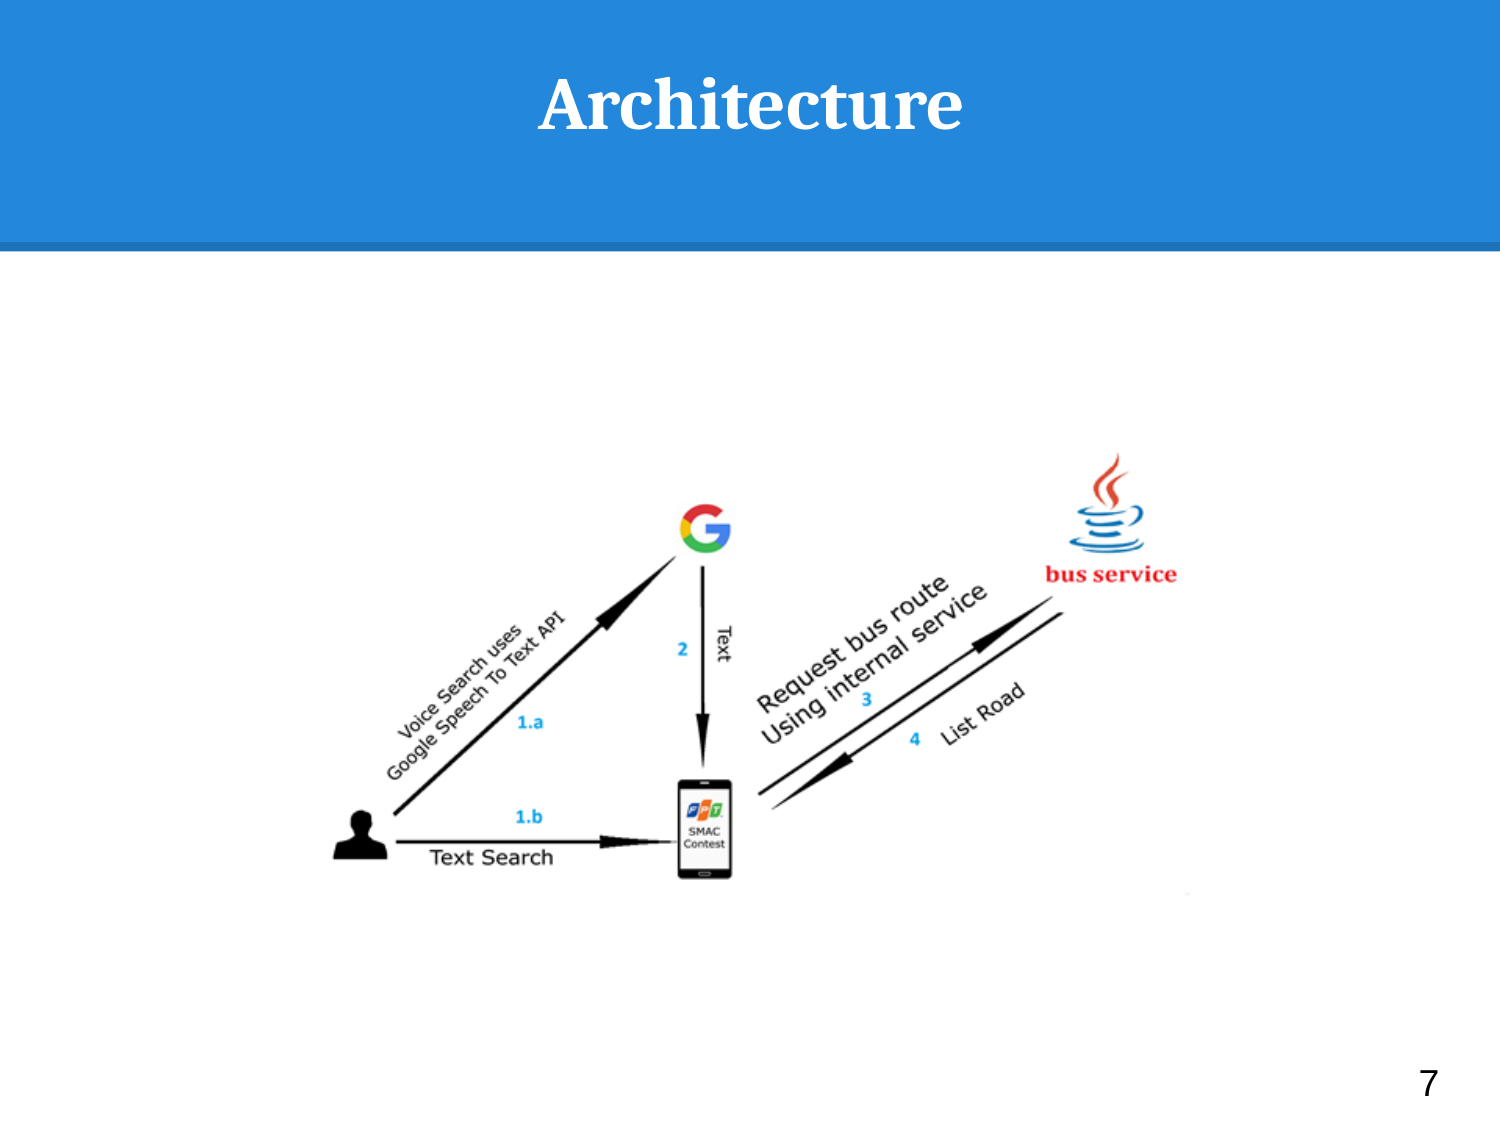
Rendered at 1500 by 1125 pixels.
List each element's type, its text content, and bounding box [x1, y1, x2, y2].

title Architecture [54, 57, 1449, 160]
picture [295, 428, 1205, 898]
slide_number 7 [1403, 1038, 1494, 1125]
